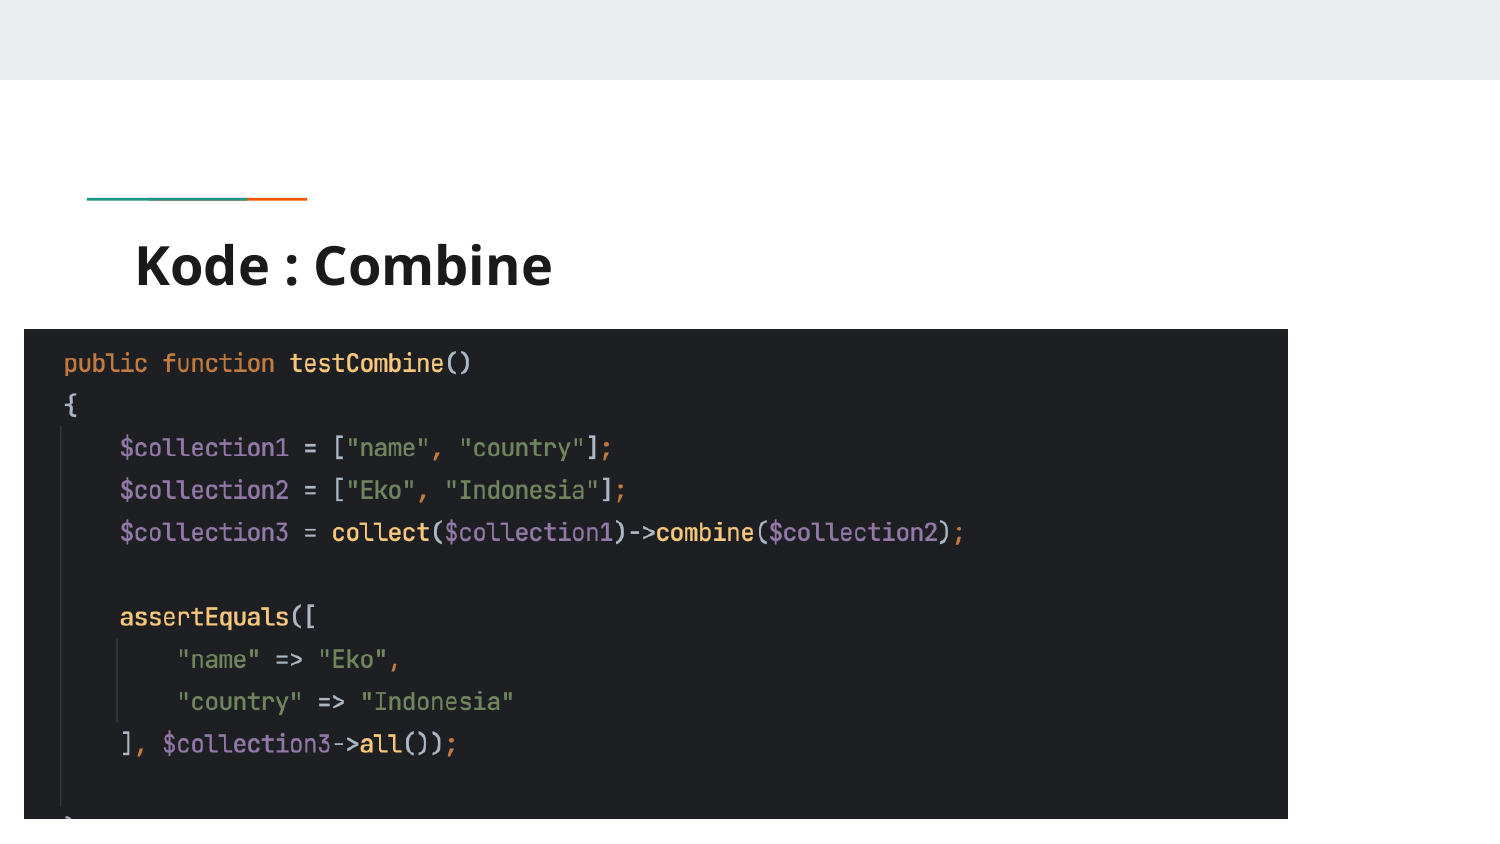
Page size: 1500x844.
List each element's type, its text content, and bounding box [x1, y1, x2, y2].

title Kode : Combine [119, 216, 1381, 305]
picture [24, 328, 1288, 819]
